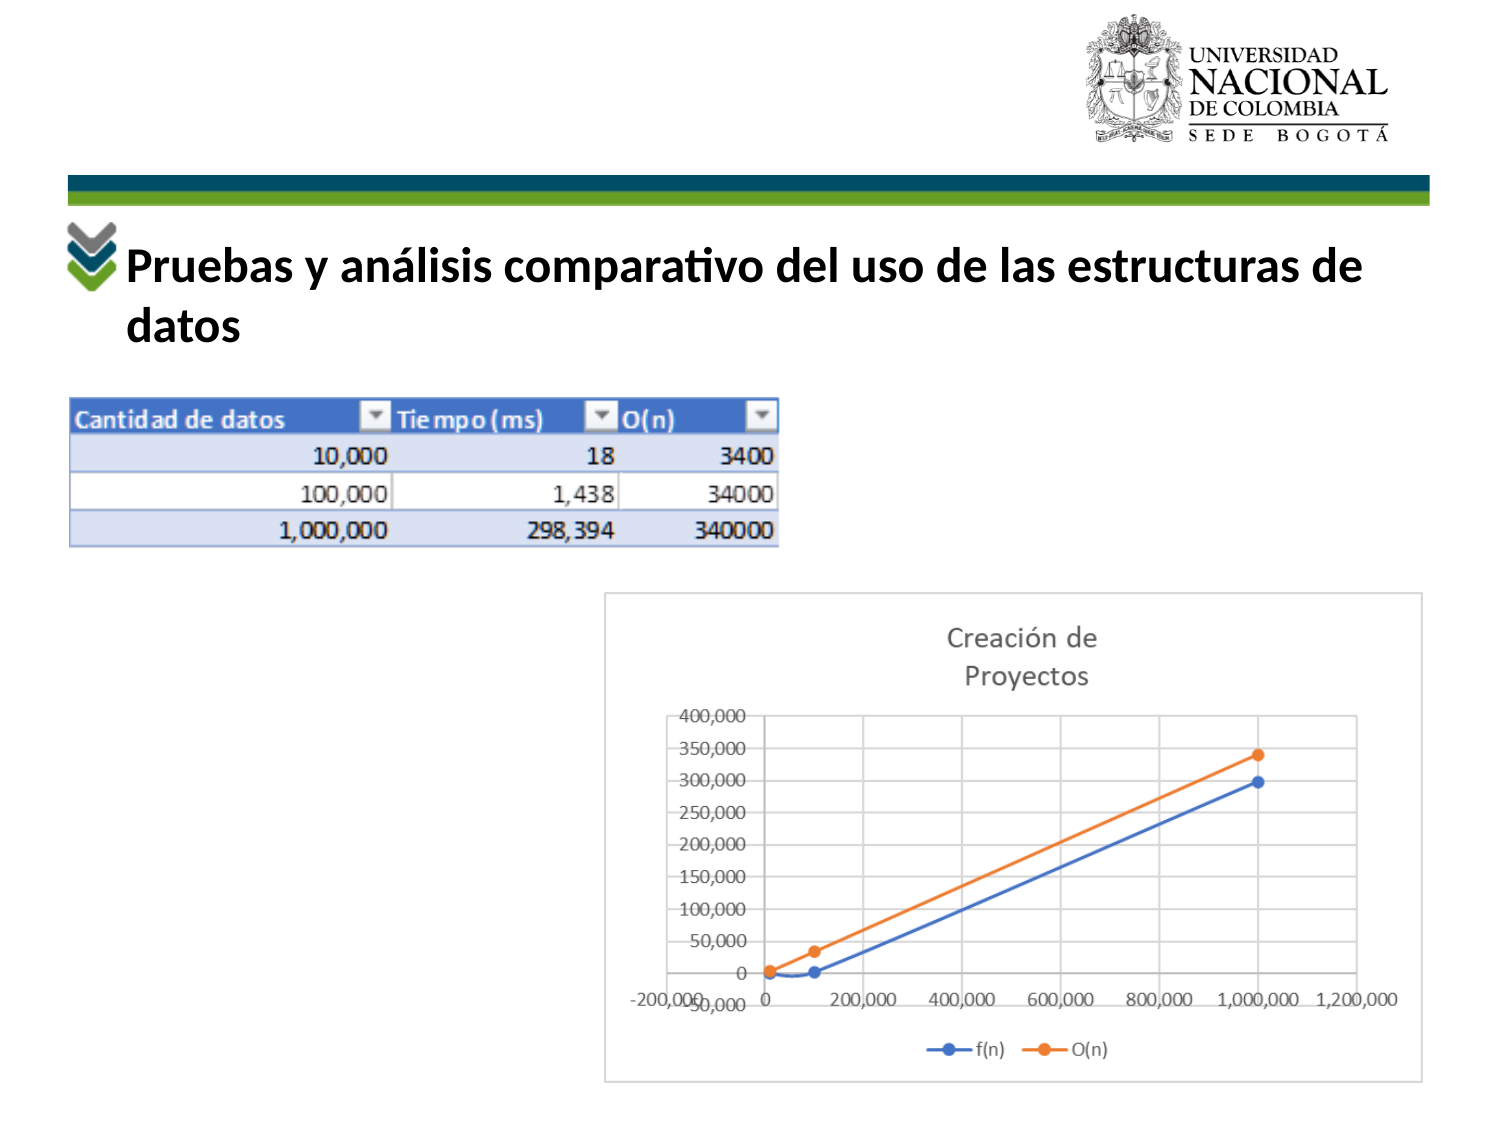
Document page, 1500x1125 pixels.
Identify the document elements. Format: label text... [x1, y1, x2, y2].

text_box Pruebas y análisis comparativo del uso de las estructuras de datos [111, 229, 1471, 357]
picture [66, 222, 118, 294]
picture [67, 191, 1430, 212]
picture [603, 591, 1423, 1083]
picture [1080, 8, 1394, 148]
picture [69, 396, 784, 552]
